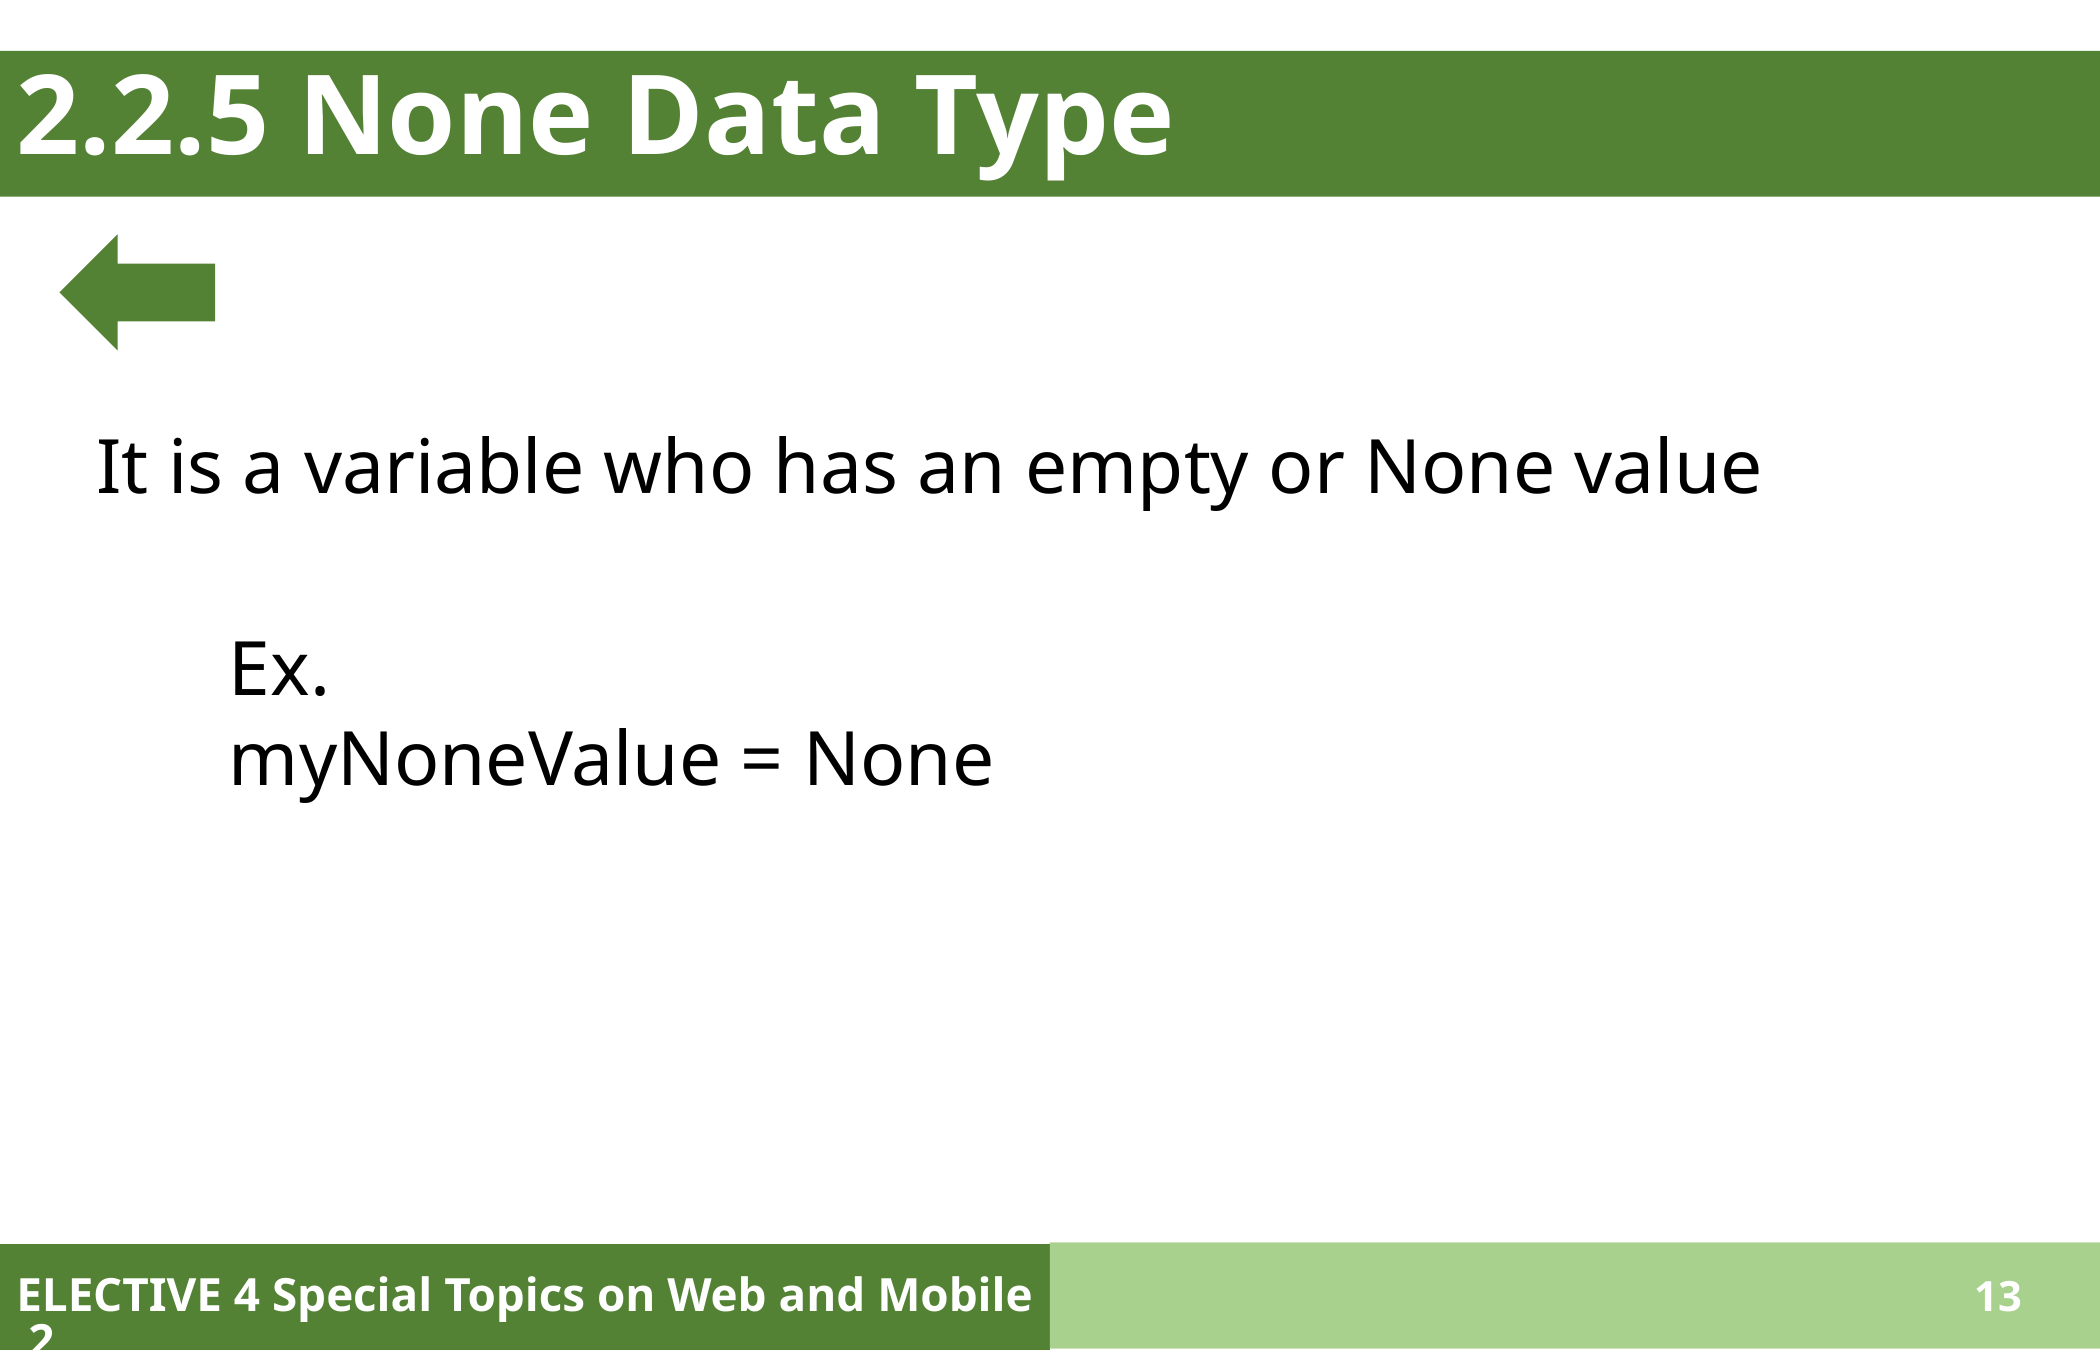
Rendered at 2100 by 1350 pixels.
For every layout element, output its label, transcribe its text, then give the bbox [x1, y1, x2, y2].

text_box Ex. myNoneValue = None [214, 648, 1355, 816]
title 2.2.5 None Data Type [0, 45, 1927, 192]
slide_number 13 [1955, 1261, 2041, 1333]
footer ELECTIVE 4 Special Topics on Web and Mobile 2 [0, 1261, 1050, 1333]
text_box [59, 234, 216, 351]
text_box It is a variable who has an empty or None value [81, 410, 1779, 516]
